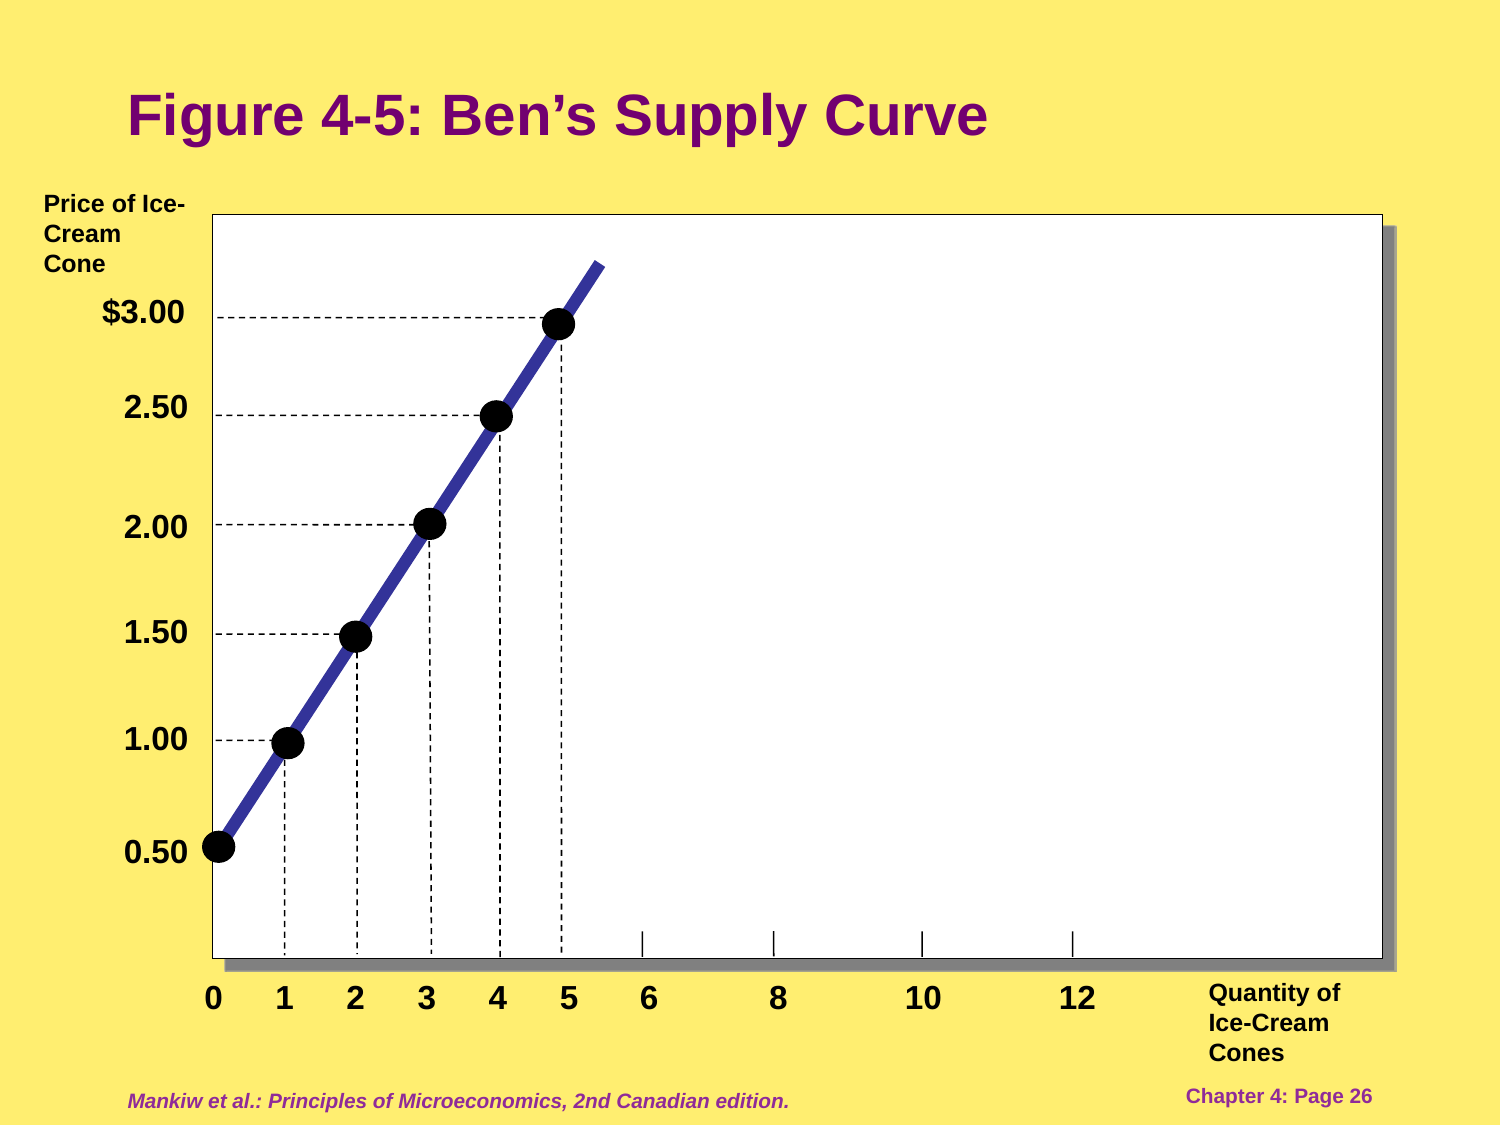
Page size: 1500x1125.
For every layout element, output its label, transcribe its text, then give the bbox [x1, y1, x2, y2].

footer Mankiw et al.: Principles of Microeconomics, 2nd Canadian edition. [112, 1074, 1001, 1125]
text_box Price of Ice-Cream Cone [28, 180, 204, 281]
text_box 8 [739, 968, 803, 1024]
text_box 6 [610, 968, 674, 1024]
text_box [2, 822, 235, 879]
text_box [0, 283, 594, 1025]
text_box 10 [868, 968, 957, 1024]
text_box [212, 214, 1383, 959]
title Figure 4-5: Ben’s Supply Curve [112, 62, 1388, 163]
slide_number Chapter 4: Page 26 [1074, 1074, 1388, 1113]
text_box 12 [1023, 968, 1111, 1024]
text_box Quantity of Ice-Cream Cones [1193, 969, 1397, 1074]
